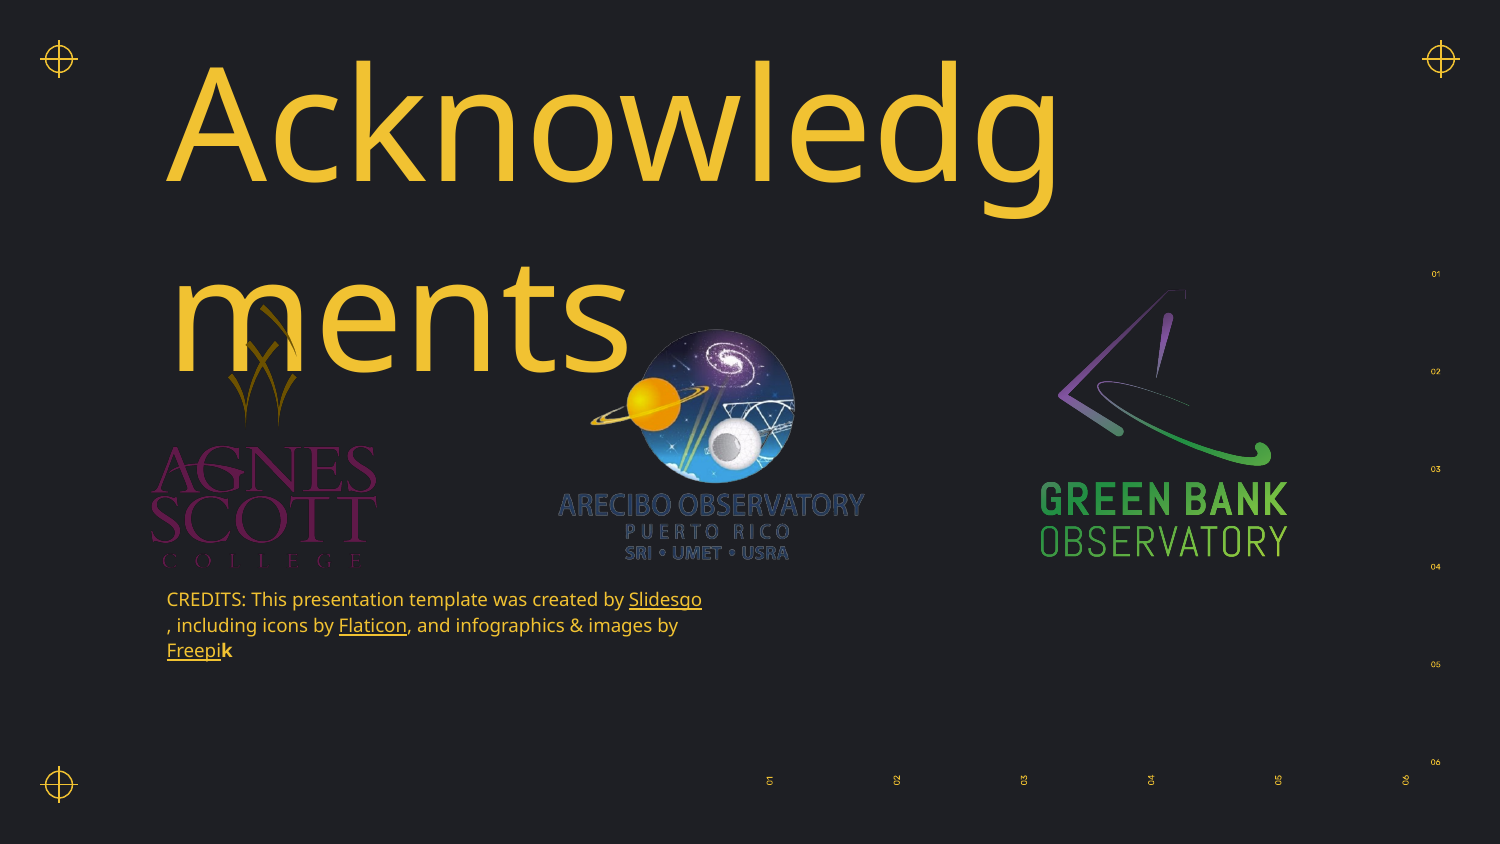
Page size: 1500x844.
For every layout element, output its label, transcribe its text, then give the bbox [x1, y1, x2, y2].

picture [536, 285, 889, 637]
picture [151, 304, 377, 569]
picture [1035, 284, 1293, 561]
title Acknowledgments [151, 128, 1188, 298]
